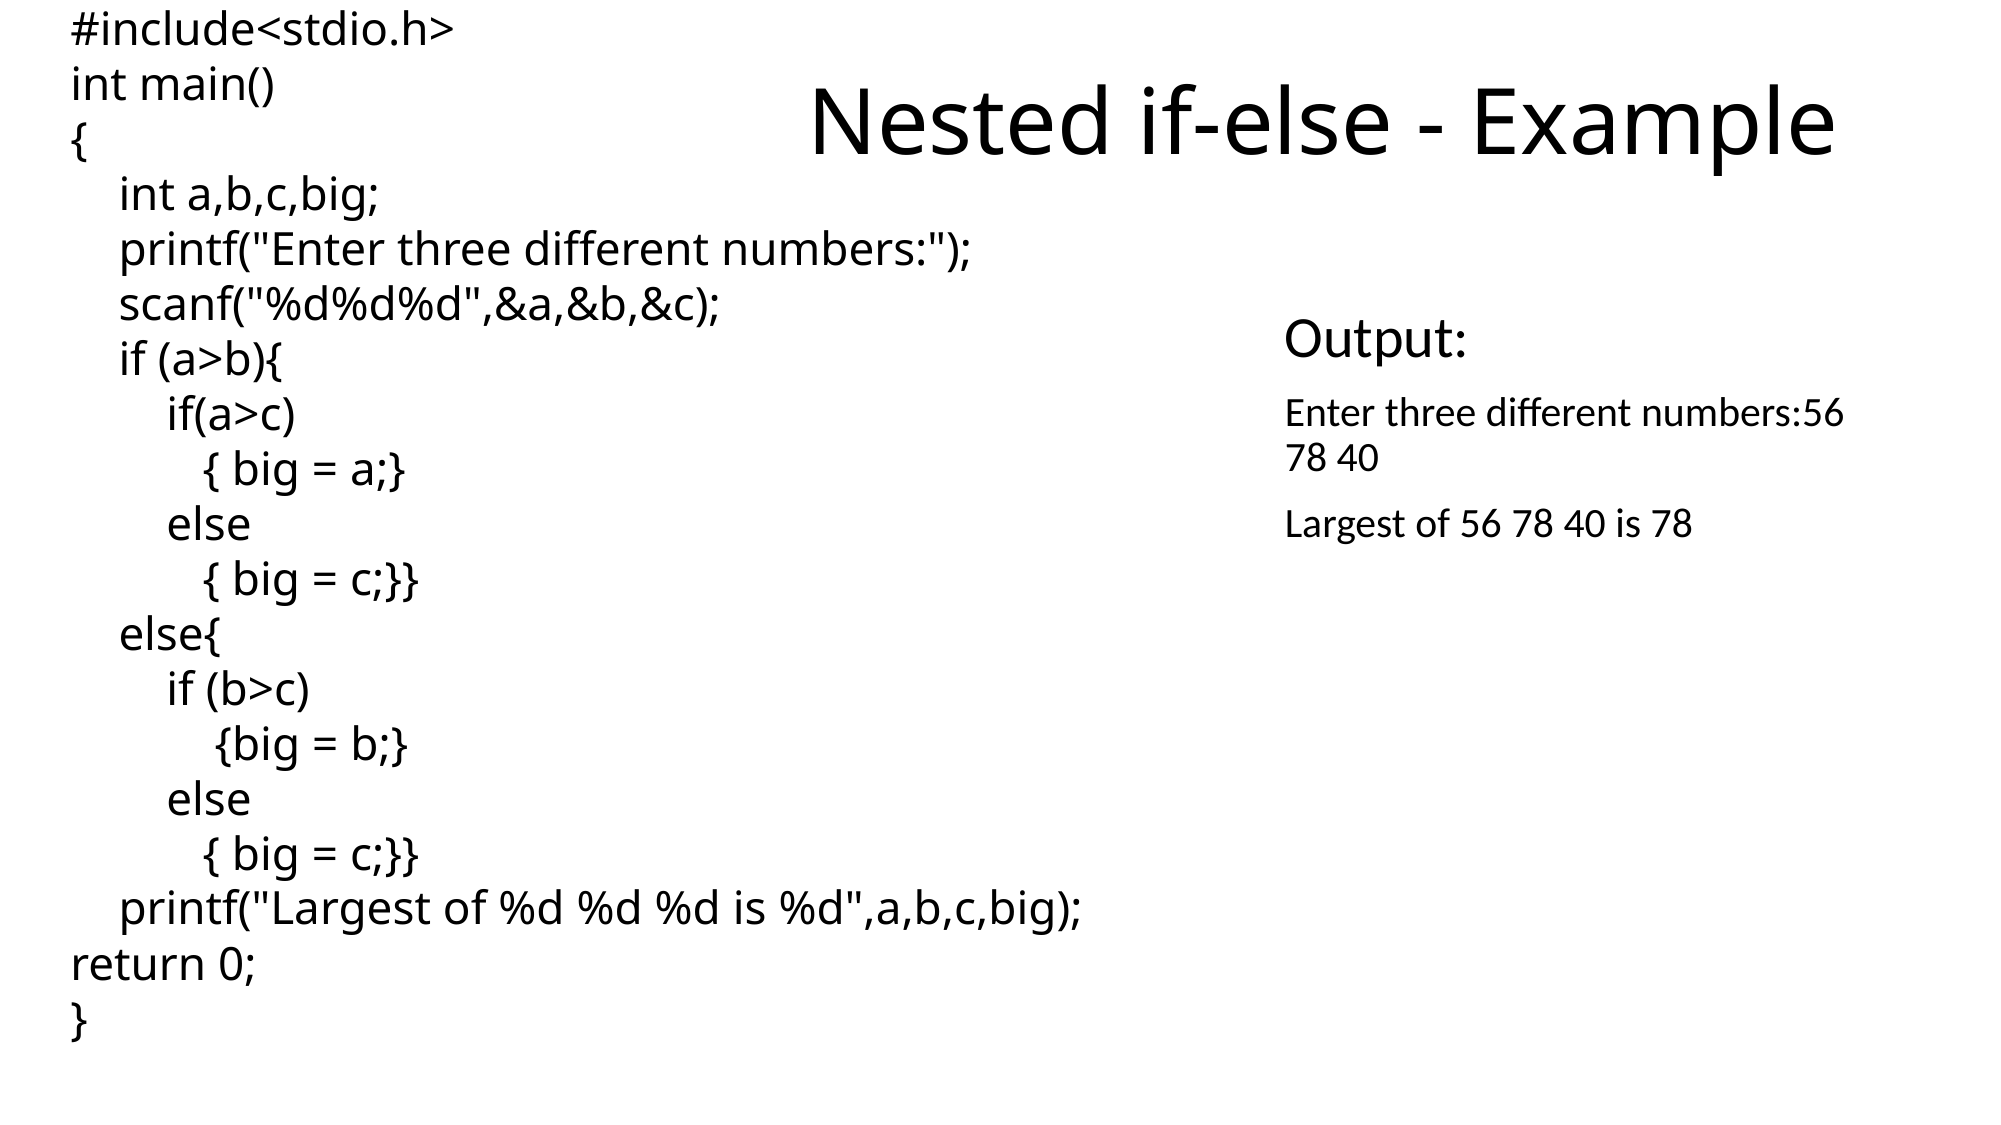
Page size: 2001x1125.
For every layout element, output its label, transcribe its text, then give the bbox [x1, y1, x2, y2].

list #include<stdio.h> int main() { int a,b,c,big; printf("Enter three different numbers:"); scanf("%d%d%d",&a,&b,&c); if (a>b){ if(a>c) { big = a;} else { big = c;}} else{ if (b>c) {big = b;} else { big = c;}} printf("Largest of %d %d %d is %d",a,b,c,big); return 0; } [55, 0, 1173, 1078]
list Output: Enter three different numbers:56 78 40 Largest of 56 78 40 is 78 [1269, 299, 1863, 1014]
title Nested if-else - Example [1173, 59, 1905, 190]
